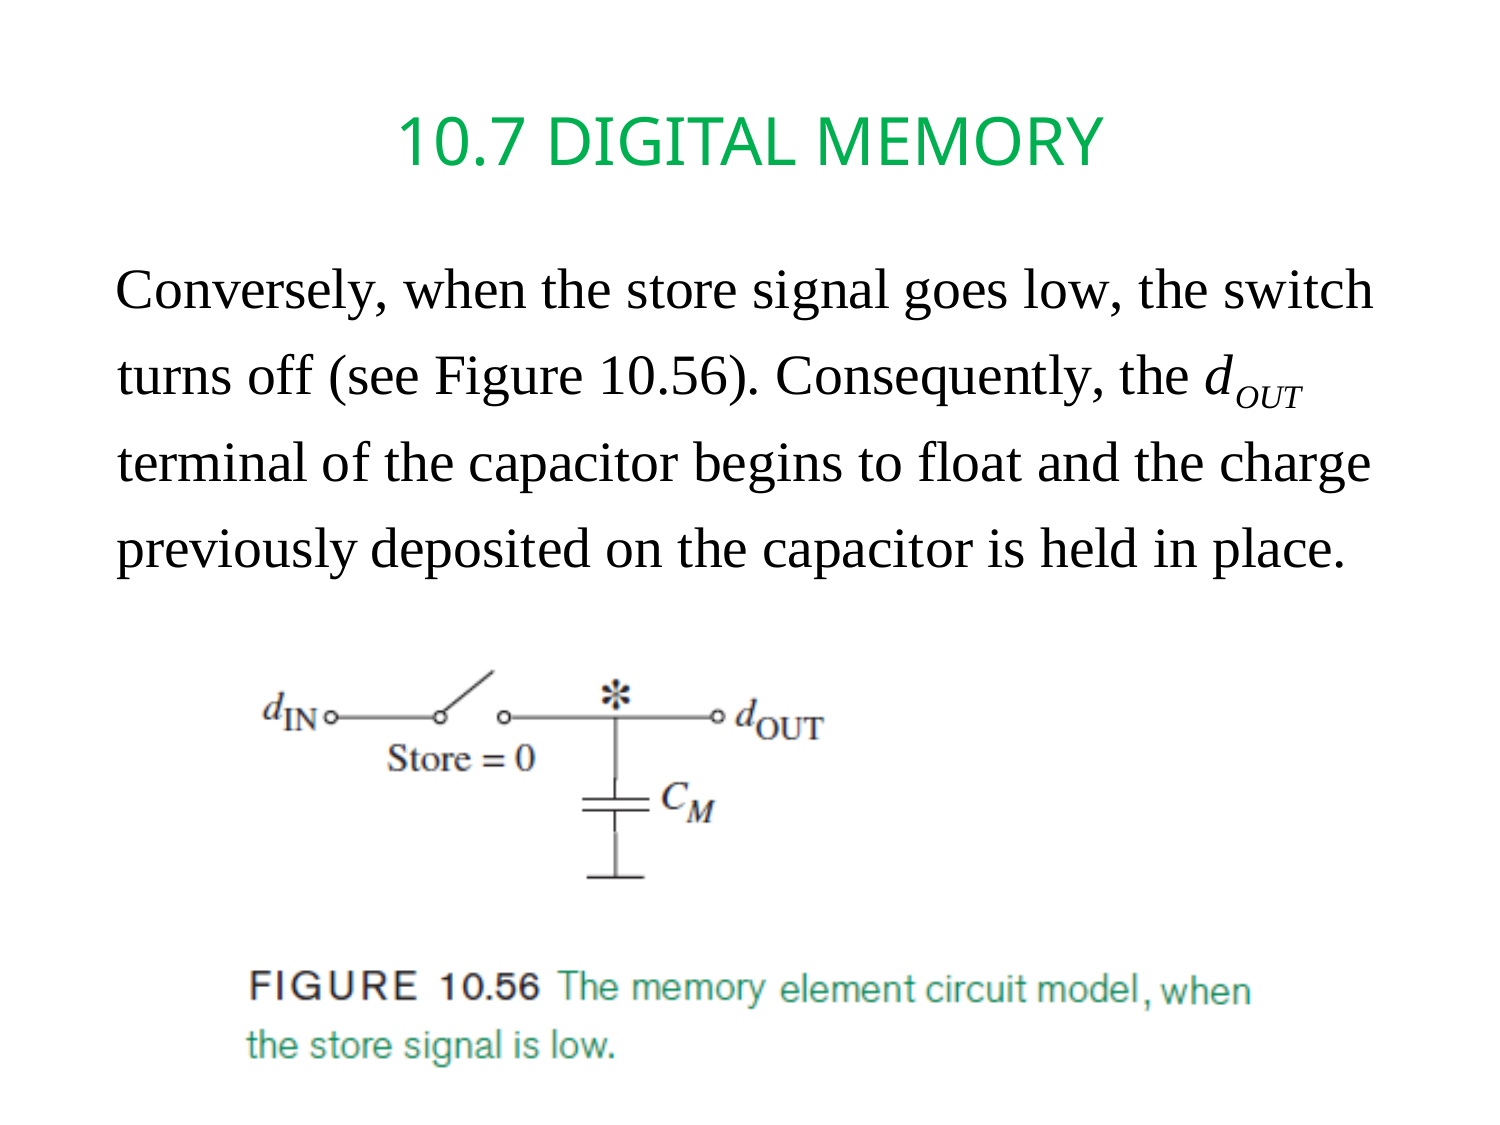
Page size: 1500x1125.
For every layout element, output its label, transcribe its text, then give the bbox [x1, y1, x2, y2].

title 10.7 DIGITAL MEMORY [75, 45, 1425, 233]
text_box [107, 257, 1402, 591]
picture [228, 645, 1266, 1079]
